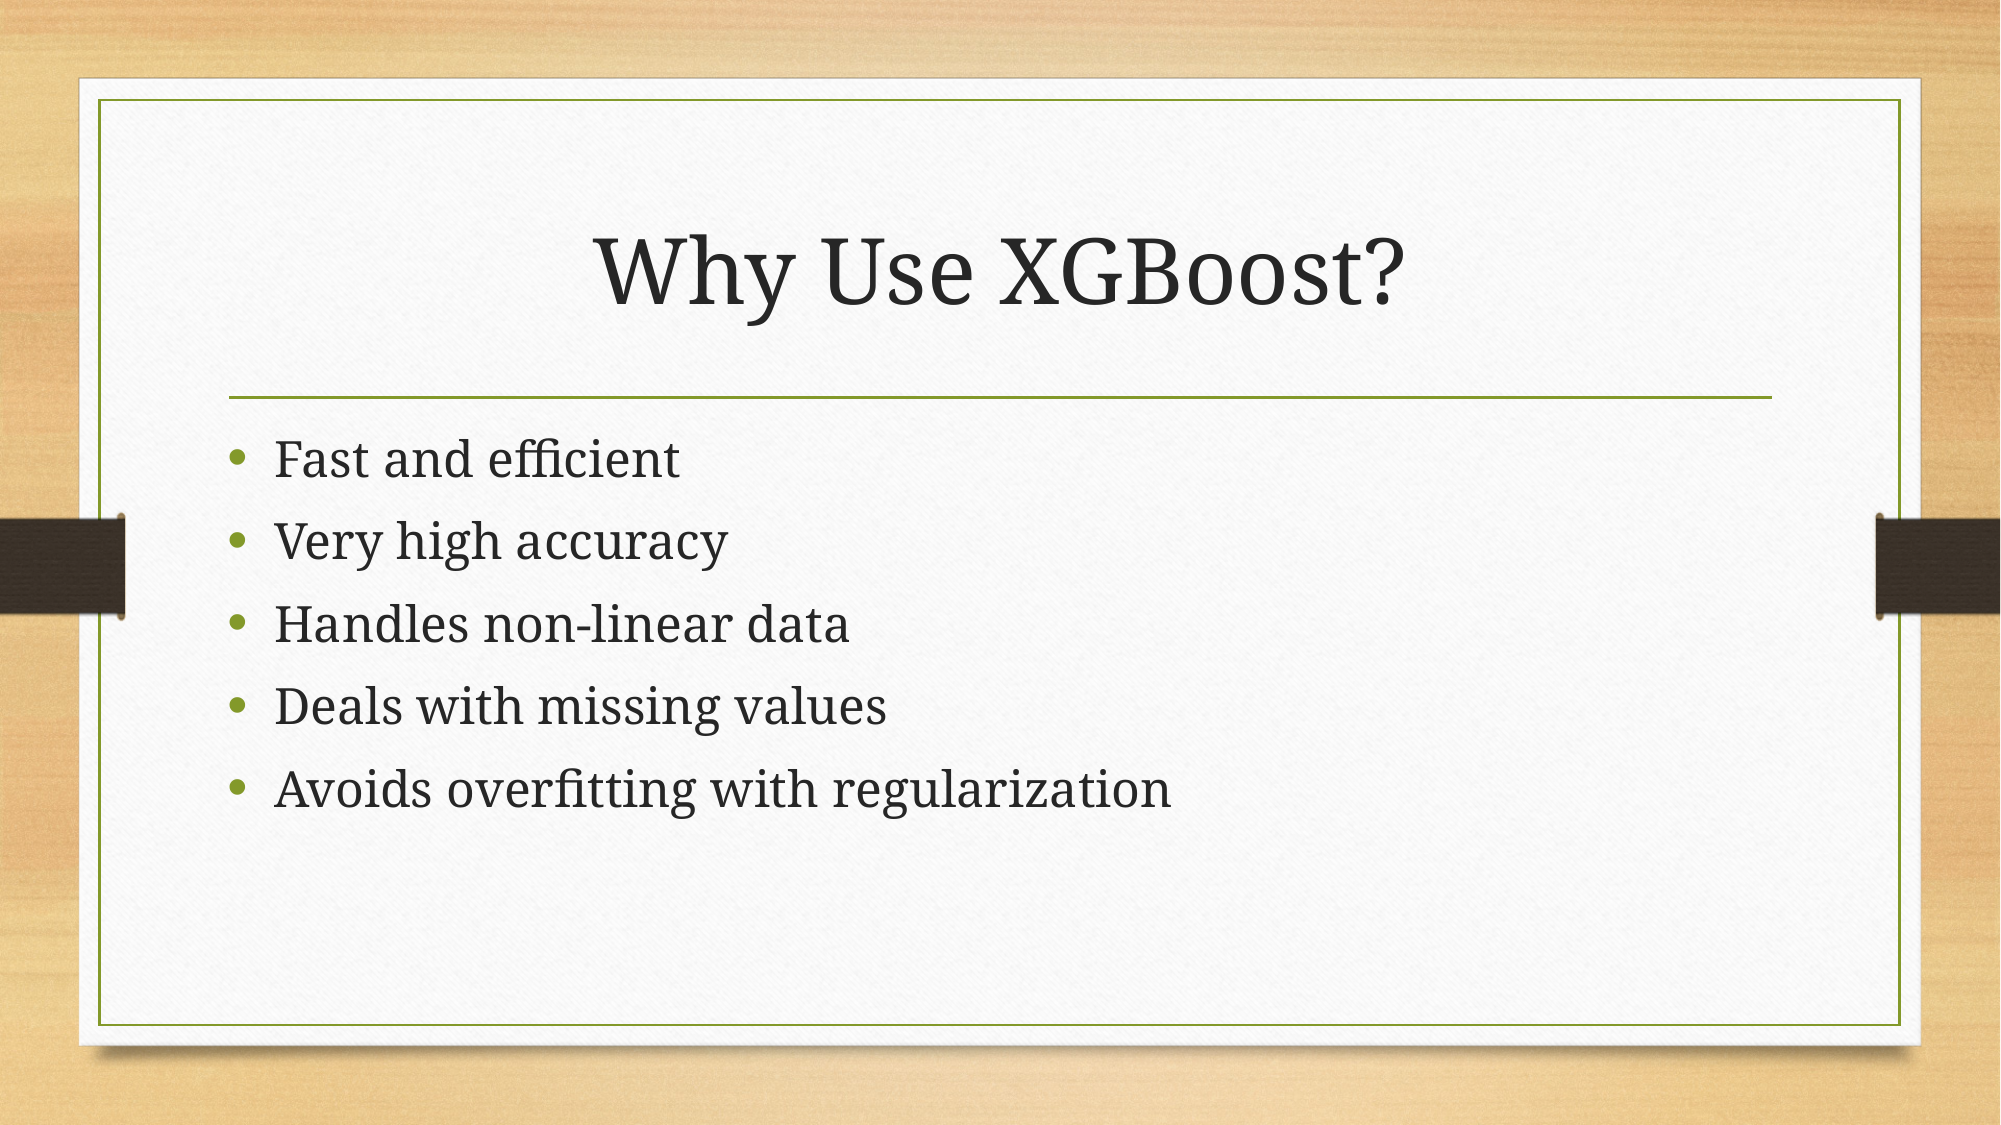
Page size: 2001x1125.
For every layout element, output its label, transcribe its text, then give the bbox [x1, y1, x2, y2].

list Fast and efficient Very high accuracy Handles non-linear data Deals with missing values Avoids overfitting with regularization [212, 419, 1788, 964]
title Why Use XGBoost? [212, 161, 1788, 375]
picture [0, 0, 2001, 1125]
